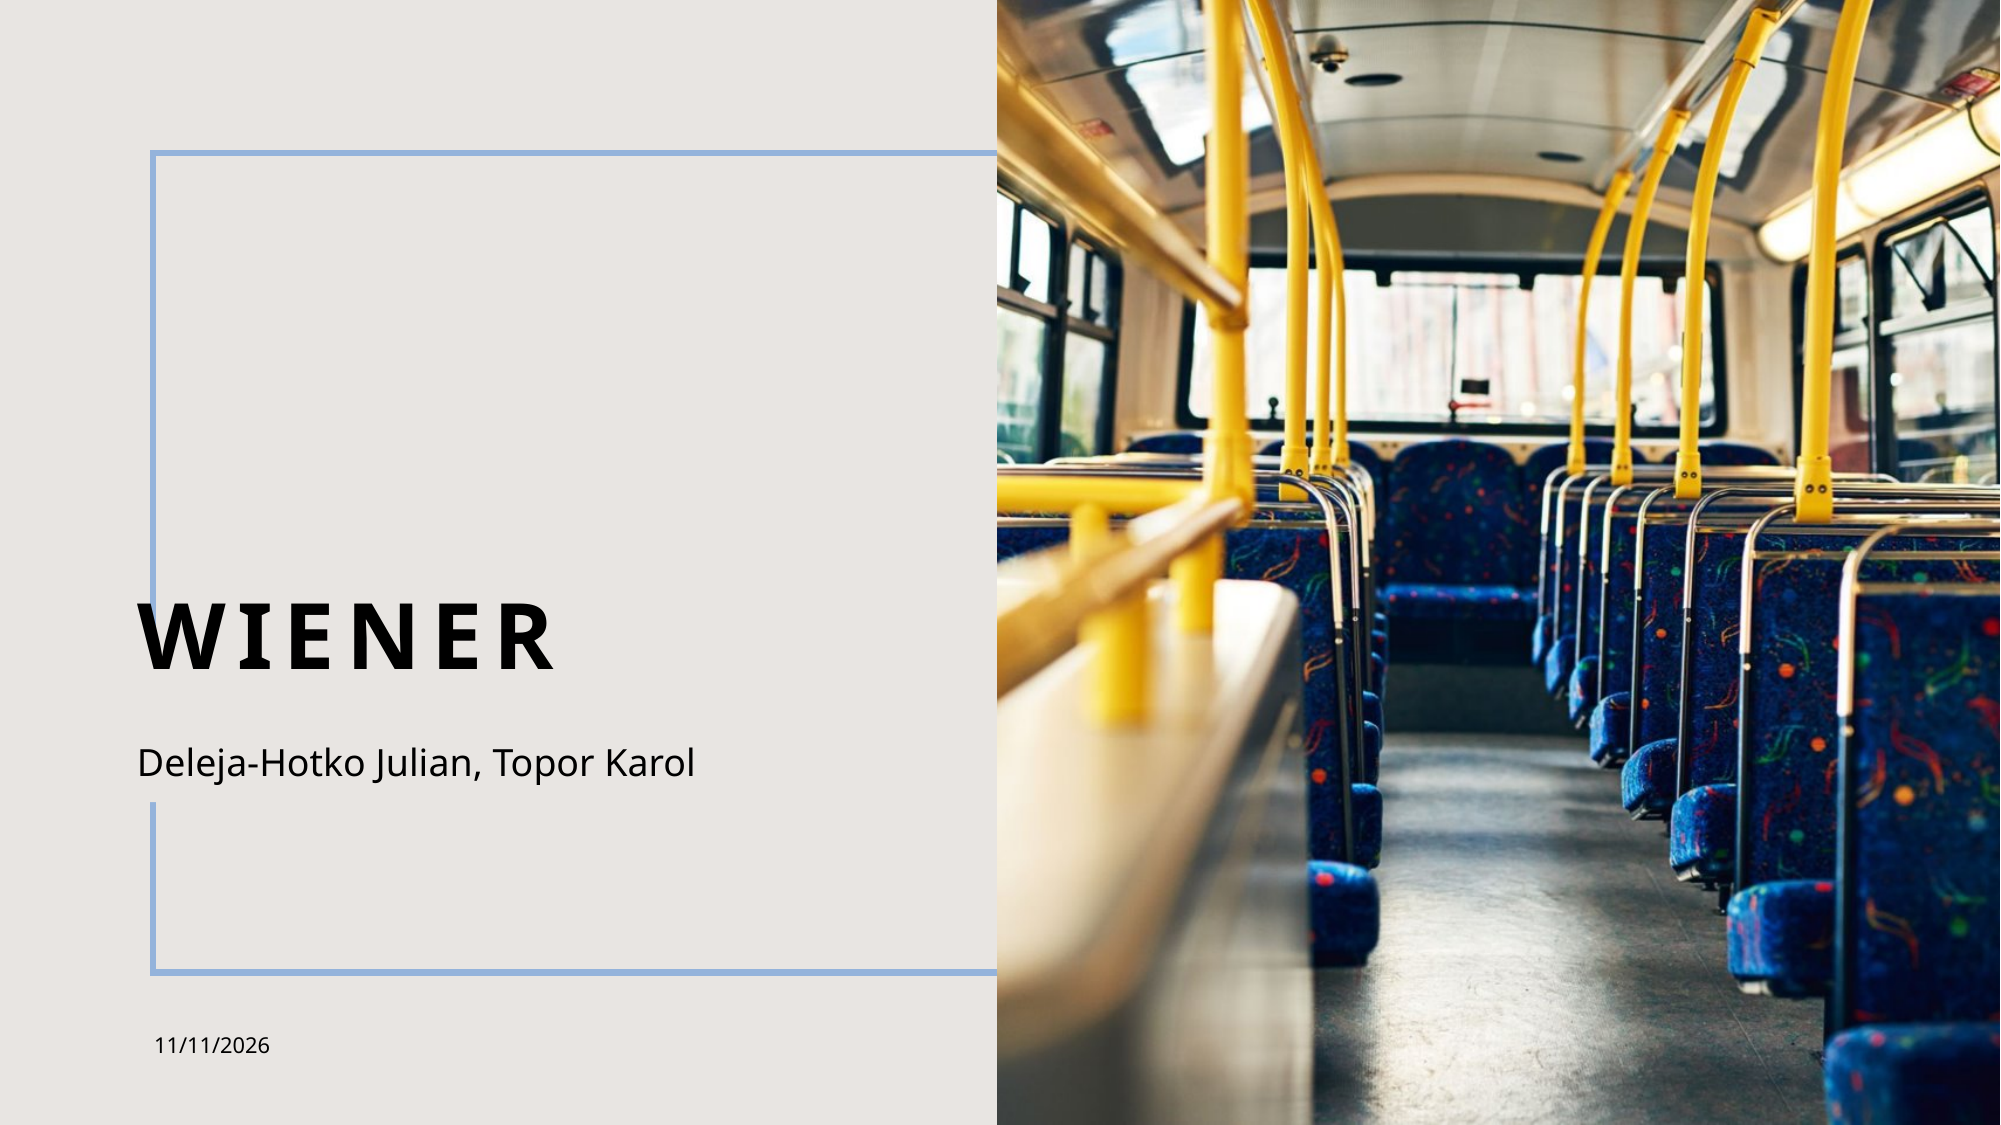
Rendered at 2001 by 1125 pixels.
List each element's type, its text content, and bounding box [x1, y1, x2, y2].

picture [997, 0, 2000, 1125]
subtitle Deleja-Hotko Julian, Topor Karol [121, 722, 882, 803]
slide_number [139, 1016, 590, 1077]
title Wiener Linien [122, 632, 889, 743]
